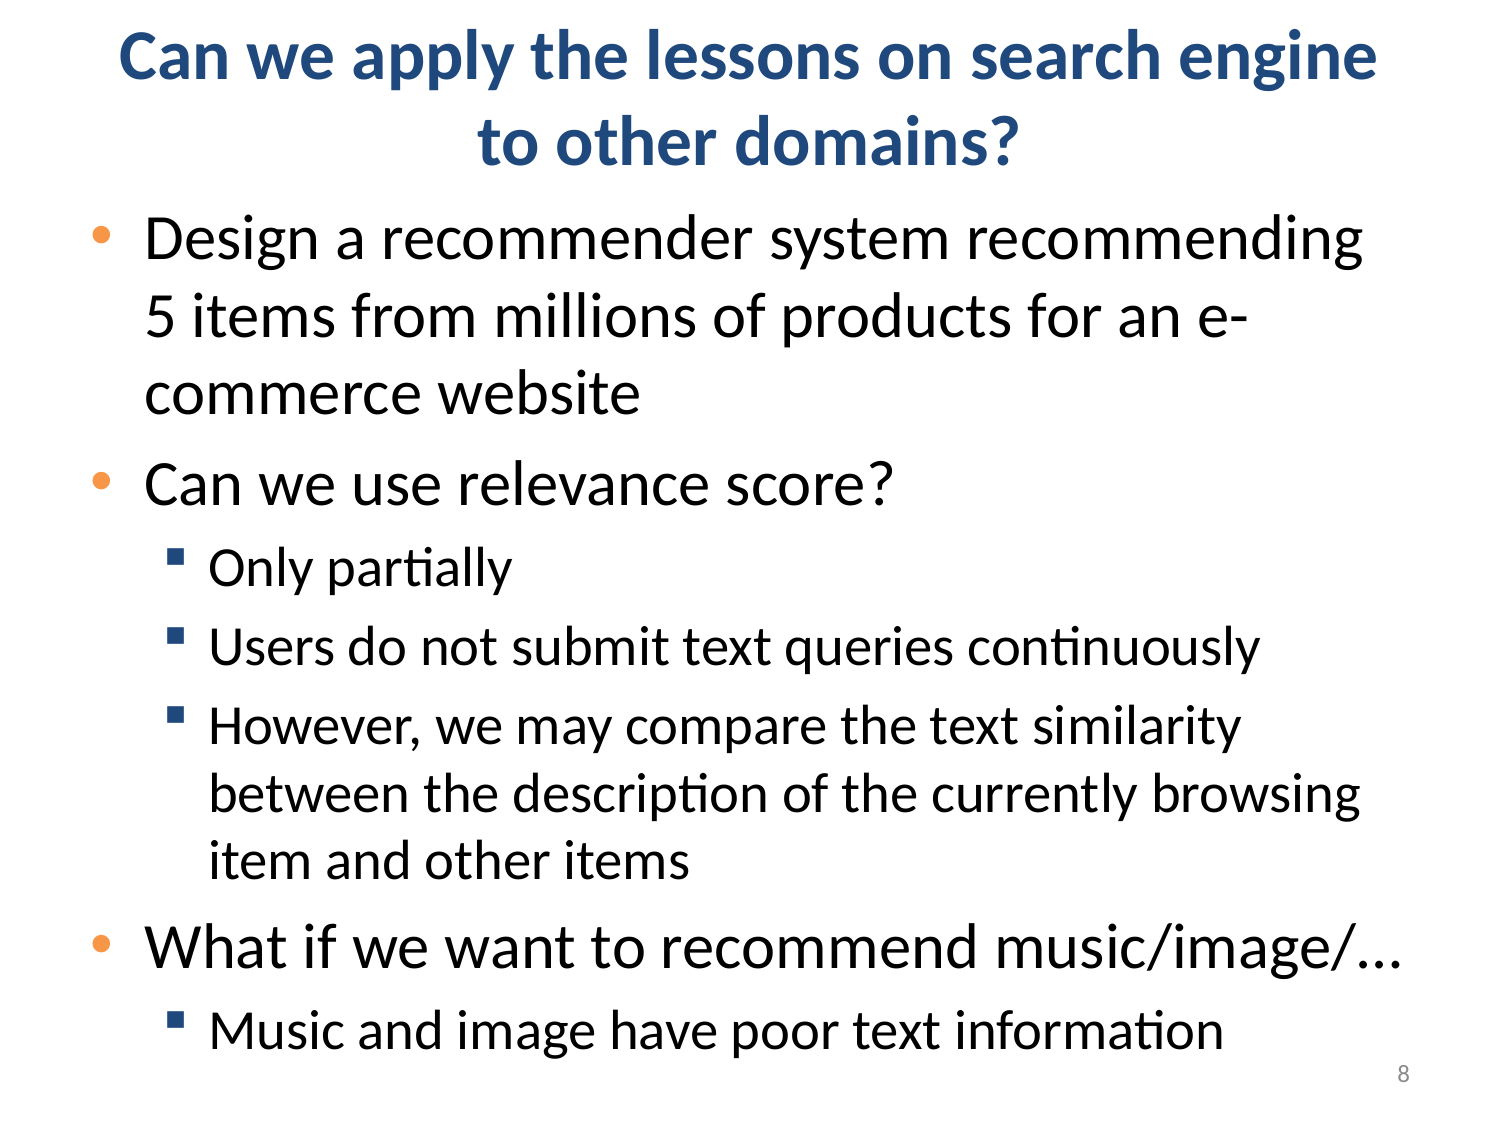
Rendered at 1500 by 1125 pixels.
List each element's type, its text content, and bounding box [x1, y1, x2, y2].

slide_number 8 [1074, 1042, 1425, 1103]
title Can we apply the lessons on search engine to other domains? [75, 0, 1425, 187]
list Design a recommender system recommending 5 items from millions of products for an e-commerce website Can we use relevance score? Only partially Users do not submit text queries continuously However, we may compare the text similarity between the description of the currently browsing item and other items What if we want to recommend music/image/… Music and image have poor text information [75, 187, 1425, 1125]
